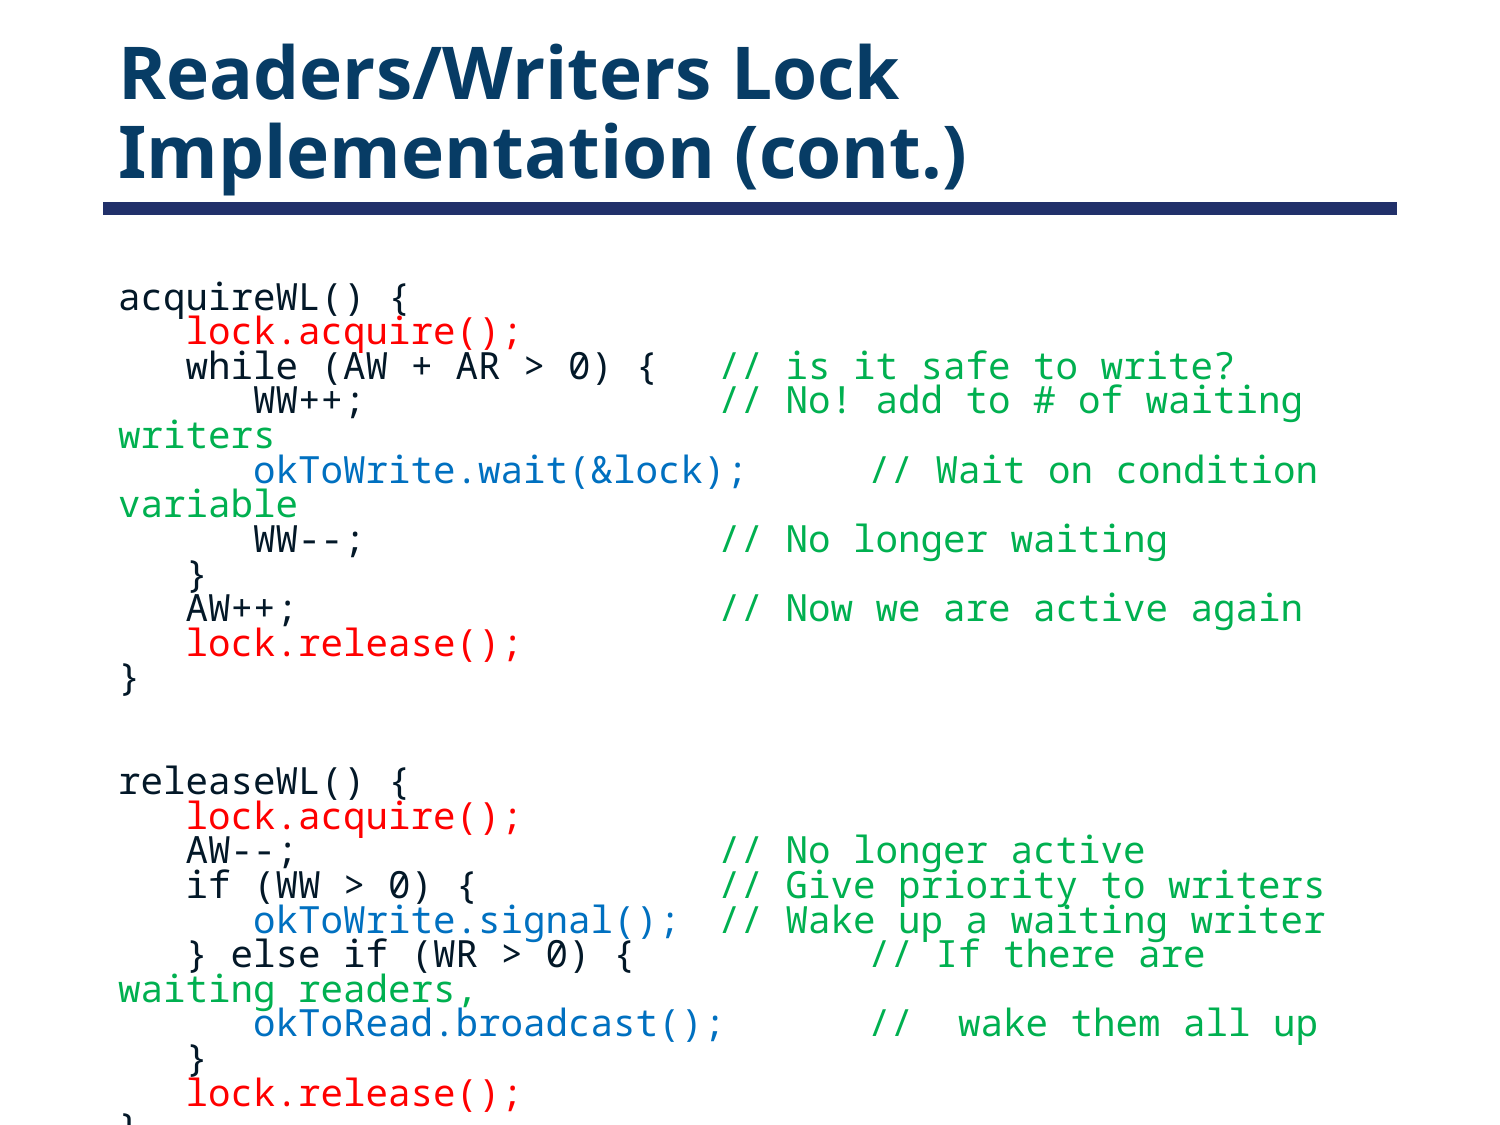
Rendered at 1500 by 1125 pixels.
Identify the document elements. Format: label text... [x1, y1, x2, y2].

list acquireWL() { lock.acquire(); while (AW + AR > 0) { // is it safe to write? WW++; // No! add to # of waiting writers okToWrite.wait(&lock); // Wait on condition variable WW--; // No longer waiting } AW++; // Now we are active again lock.release(); } releaseWL() { lock.acquire(); AW--; // No longer active if (WW > 0) { // Give priority to writers okToWrite.signal(); // Wake up a waiting writer } else if (WR > 0) { // If there are waiting readers, okToRead.broadcast(); // wake them all up } lock.release(); } [103, 275, 1397, 1091]
title Readers/Writers Lock Implementation (cont.) [103, 34, 1397, 197]
